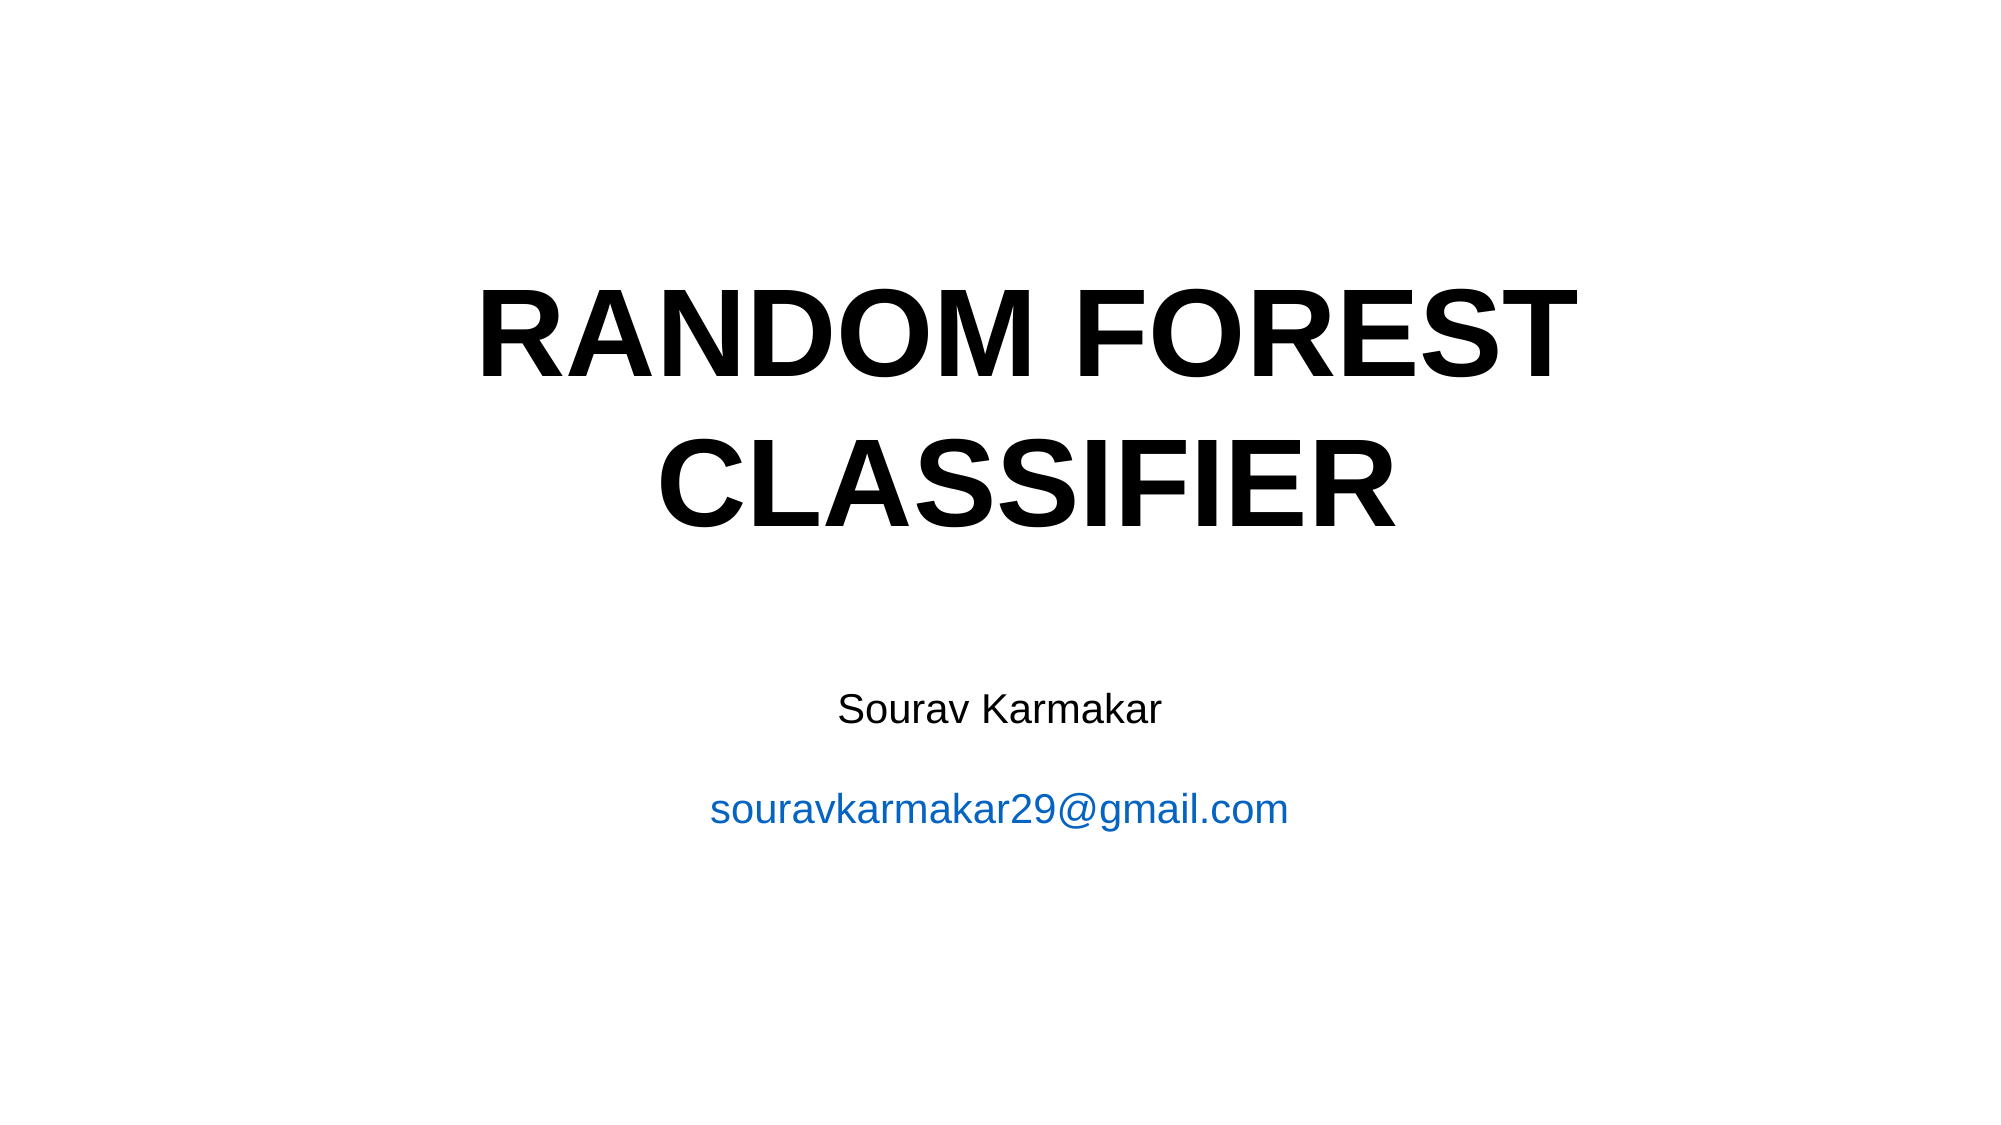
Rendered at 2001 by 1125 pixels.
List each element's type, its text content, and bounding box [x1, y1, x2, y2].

text_box Sourav Karmakar souravkarmakar29@gmail.com [627, 674, 1373, 840]
text_box RANDOM FOREST CLASSIFIER [267, 244, 1788, 560]
